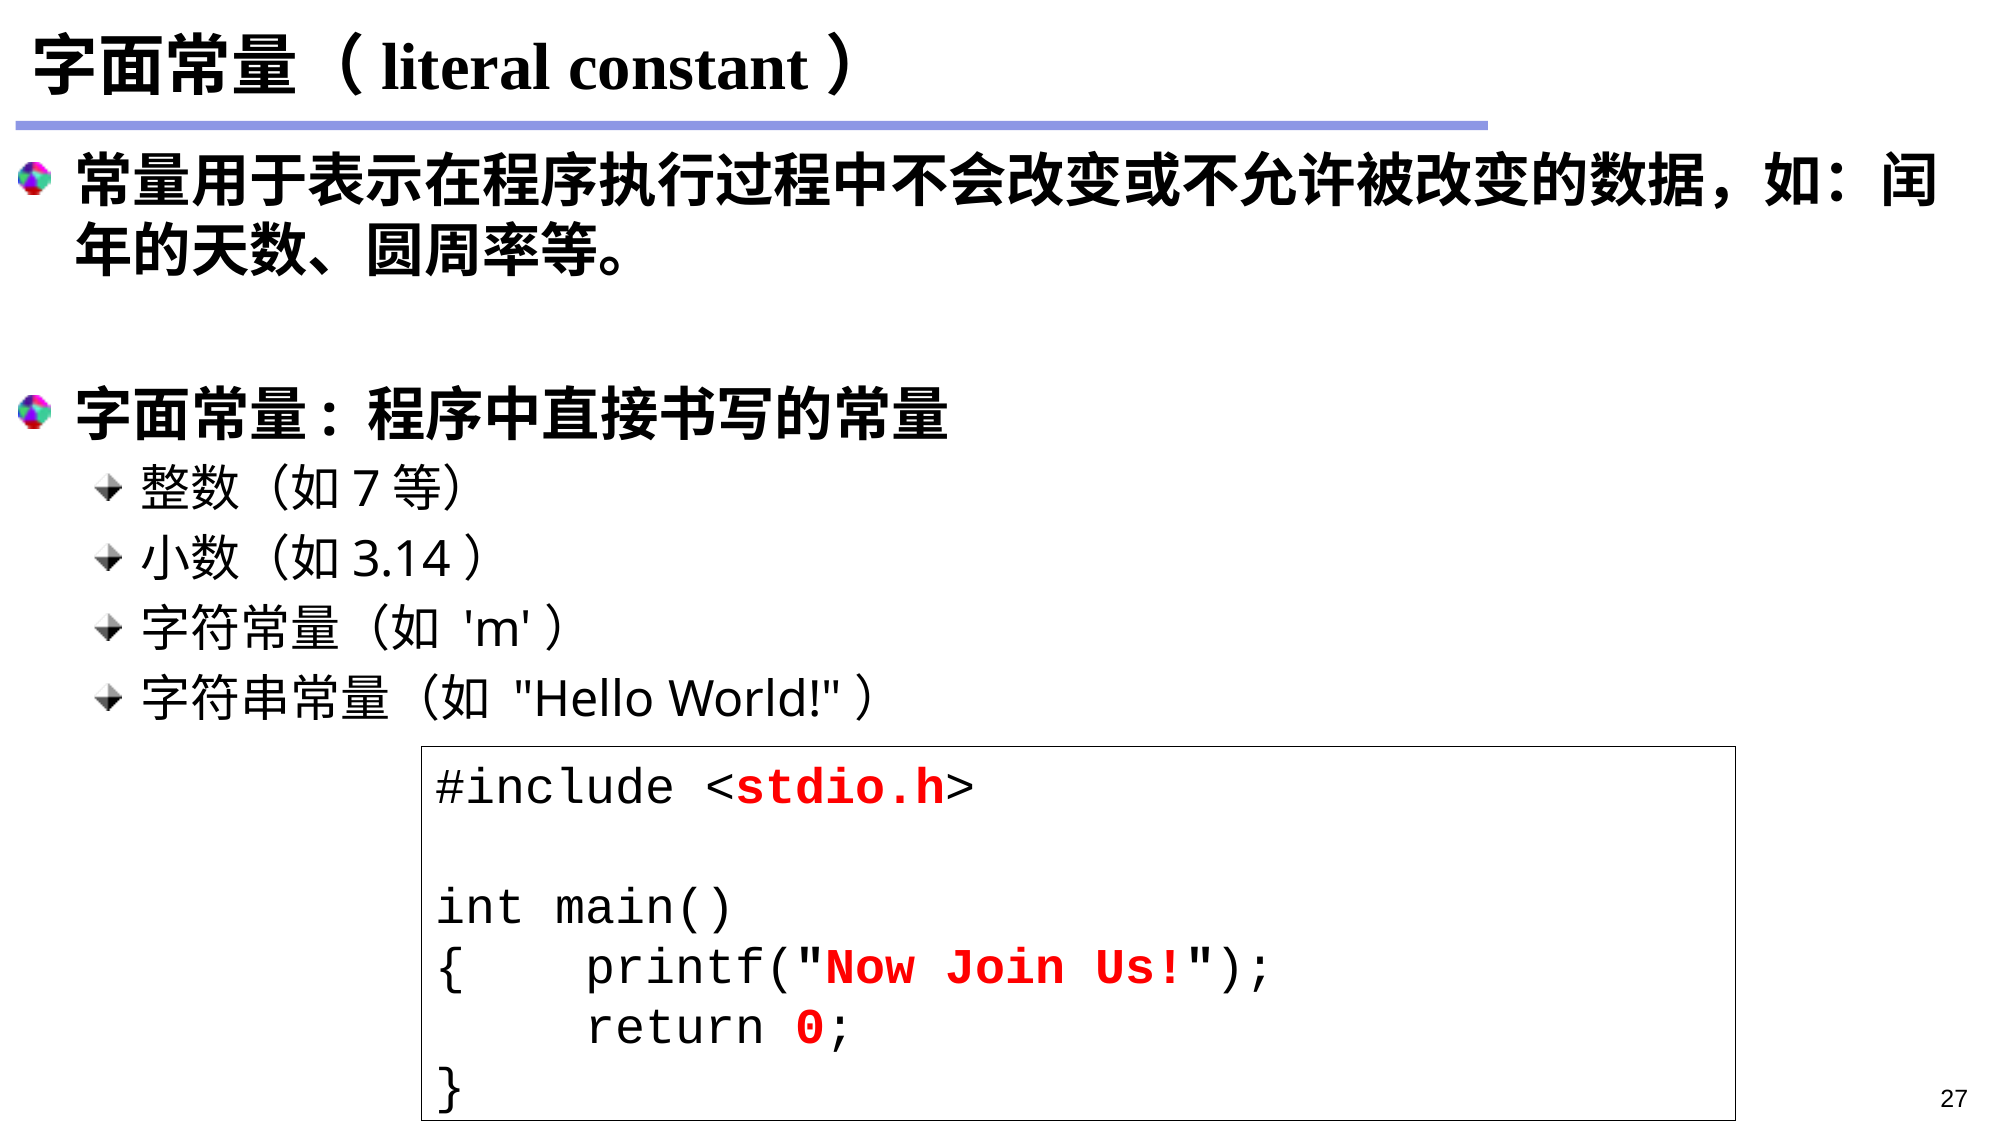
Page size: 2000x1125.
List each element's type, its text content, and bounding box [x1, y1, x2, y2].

picture [93, 612, 122, 641]
picture [93, 542, 122, 571]
picture [93, 682, 122, 711]
text_box #include <stdio.h> int main() { printf("Now Join Us!"); return 0; } [421, 746, 1736, 1121]
text_box 27 [1786, 1074, 1984, 1113]
picture [18, 162, 51, 195]
title 字面常量（literal constant） [16, 12, 1984, 114]
picture [93, 472, 122, 501]
picture [18, 395, 51, 429]
list 常量用于表示在程序执行过程中不会改变或不允许被改变的数据，如：闰年的天数、圆周率等。 字面常量: 程序中直接书写的常量 整数（如7等） 小数（如3.14） 字符常量（如 'm'） 字符串常量（如 "Hello World!"） [15, 141, 1984, 1118]
